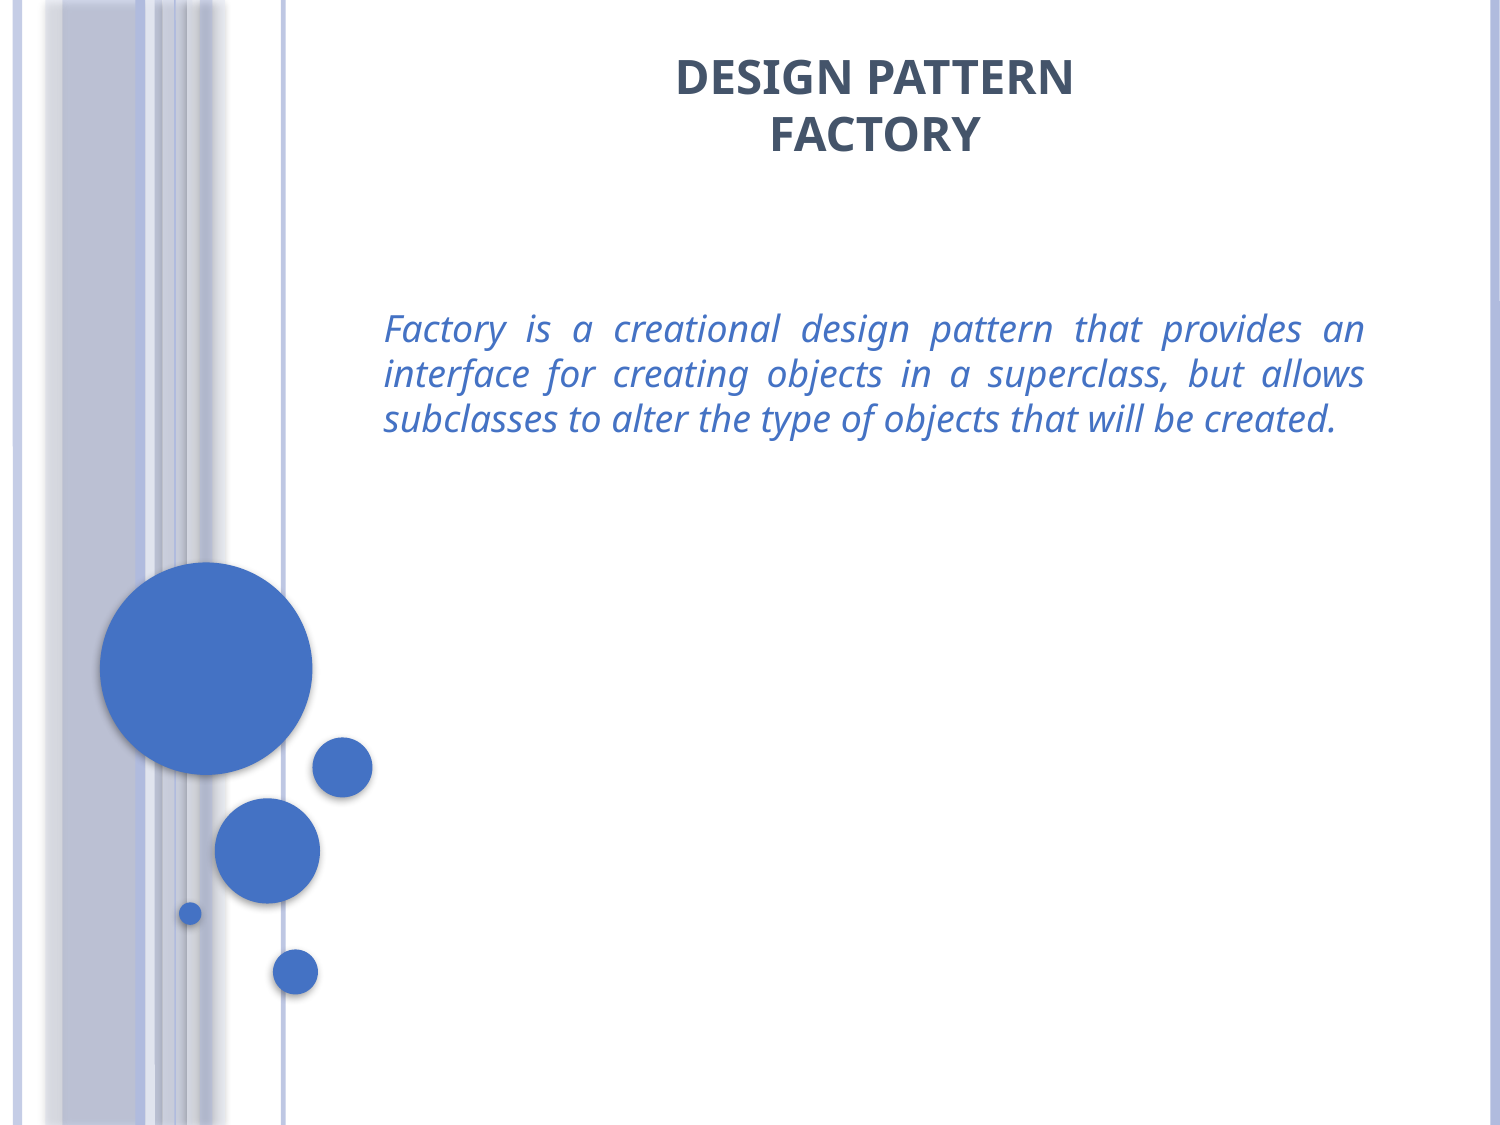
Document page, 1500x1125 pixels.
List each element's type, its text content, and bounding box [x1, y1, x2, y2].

text_box Factory is a creational design pattern that provides an interface for creating objects in a superclass, but allows subclasses to alter the type of objects that will be created. [368, 297, 1382, 448]
title DESIGN PATTERN FACTORY [368, 39, 1382, 169]
